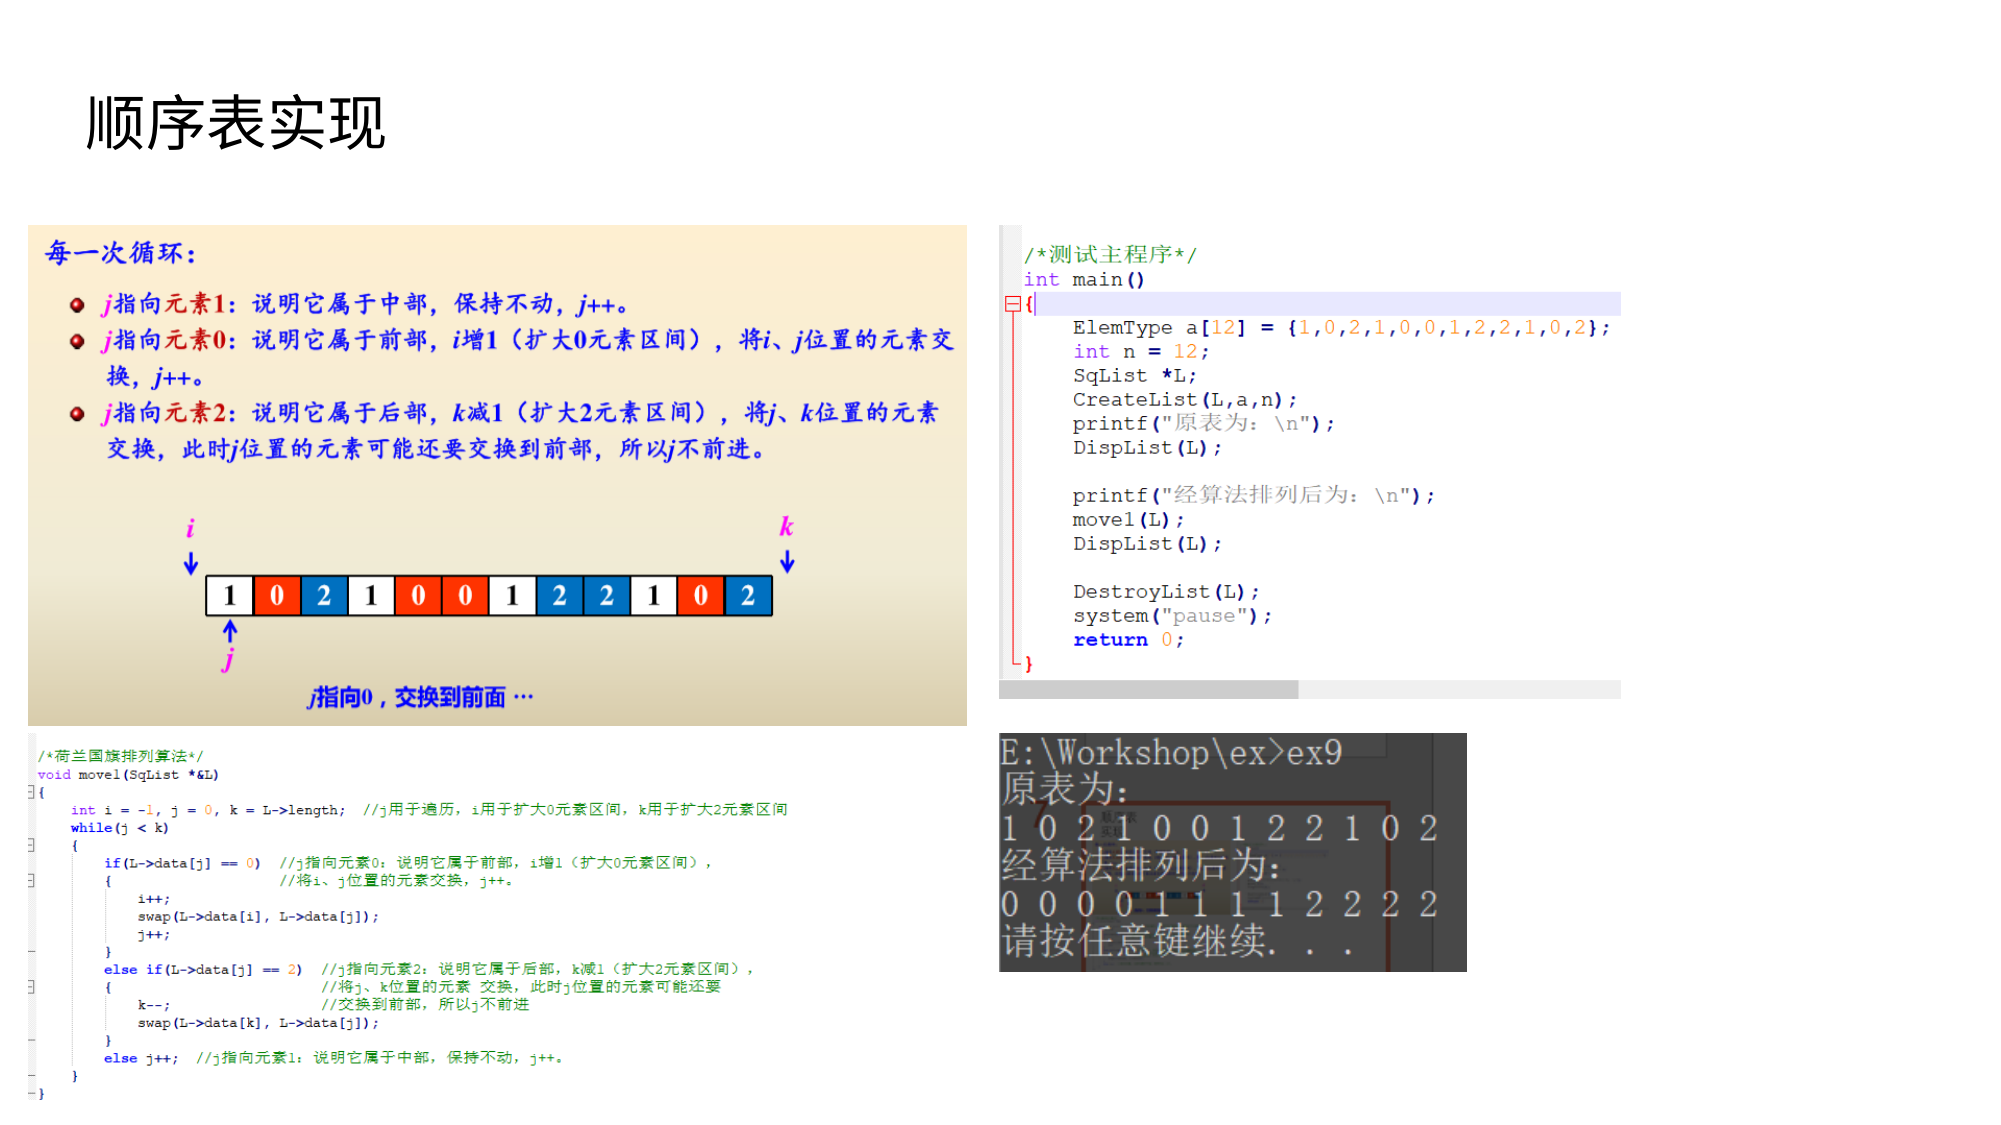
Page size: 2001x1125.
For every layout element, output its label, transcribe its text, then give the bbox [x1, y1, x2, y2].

picture [27, 733, 805, 1100]
picture [999, 733, 1467, 972]
picture [999, 225, 1621, 699]
picture [28, 225, 967, 726]
title 顺序表实现 [70, 53, 405, 199]
